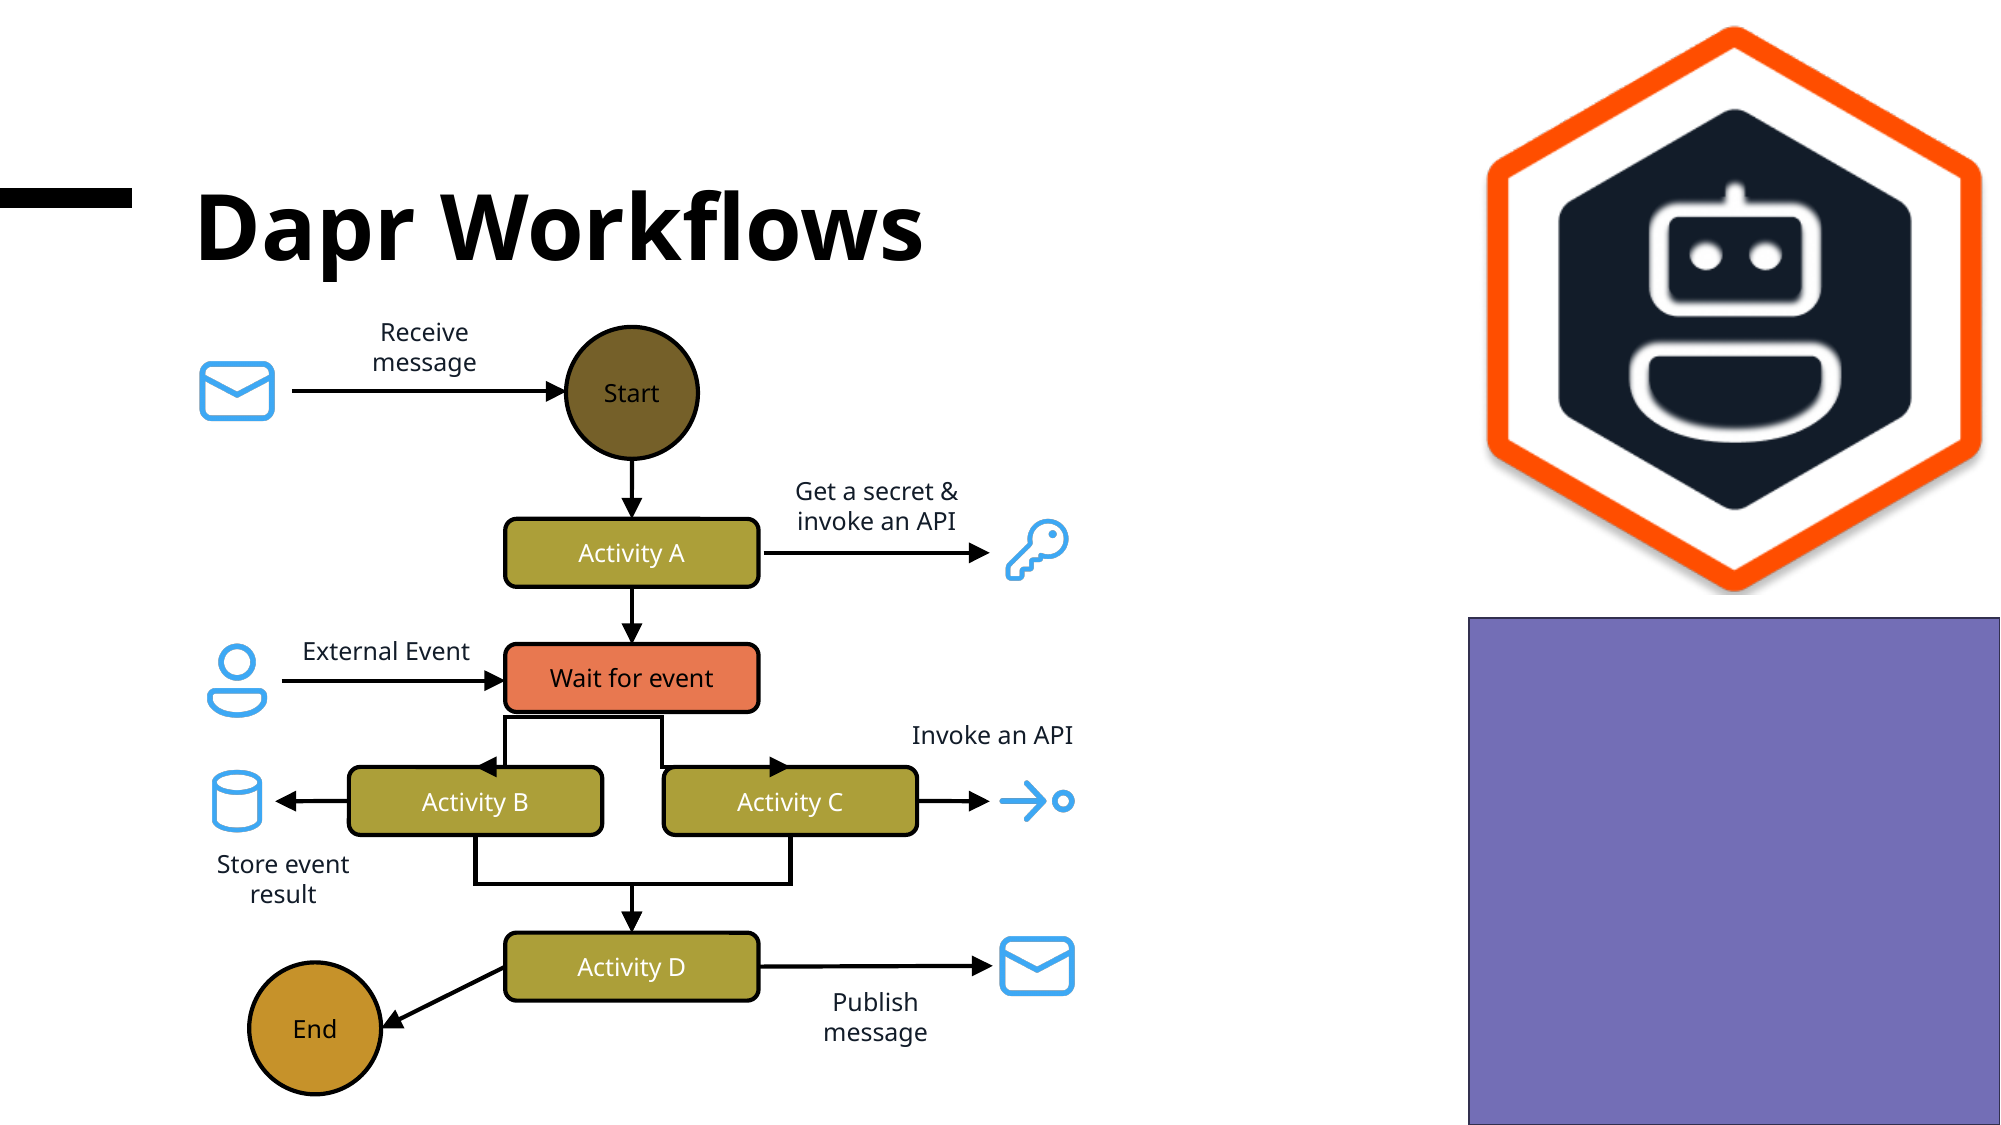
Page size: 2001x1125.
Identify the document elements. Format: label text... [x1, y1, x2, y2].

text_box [505, 458, 1082, 594]
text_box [178, 711, 1098, 917]
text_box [475, 917, 1082, 1055]
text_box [249, 962, 506, 1095]
picture [1449, 23, 2000, 595]
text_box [192, 308, 698, 459]
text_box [192, 588, 759, 711]
text_box [1468, 617, 2000, 1125]
title Dapr Workflows [178, 178, 1449, 434]
